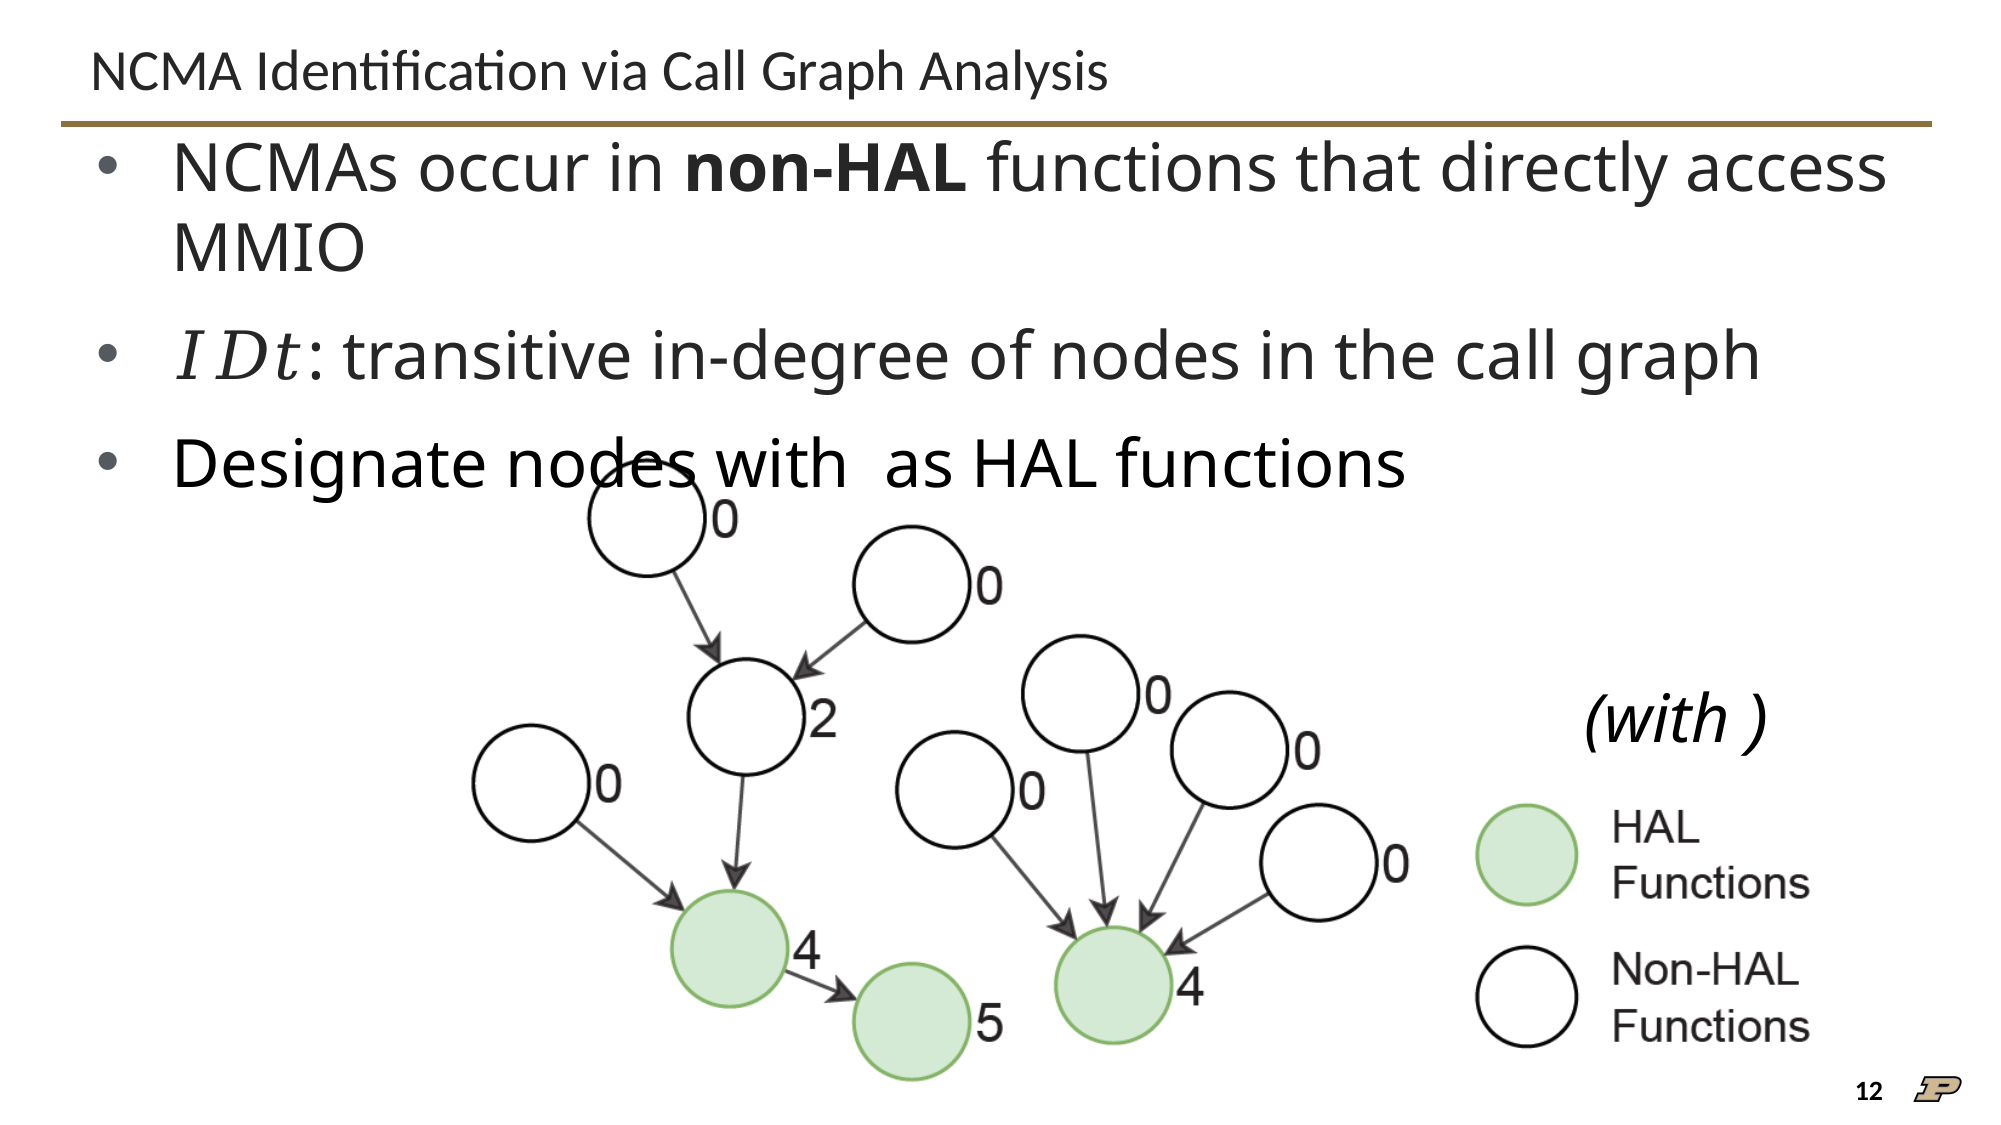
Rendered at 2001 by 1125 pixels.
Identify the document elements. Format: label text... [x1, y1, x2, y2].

slide_number 12 [1836, 1059, 1909, 1120]
picture [429, 430, 1856, 1099]
picture [1913, 1076, 1962, 1102]
title NCMA Identification via Call Graph Analysis [58, 17, 1823, 127]
